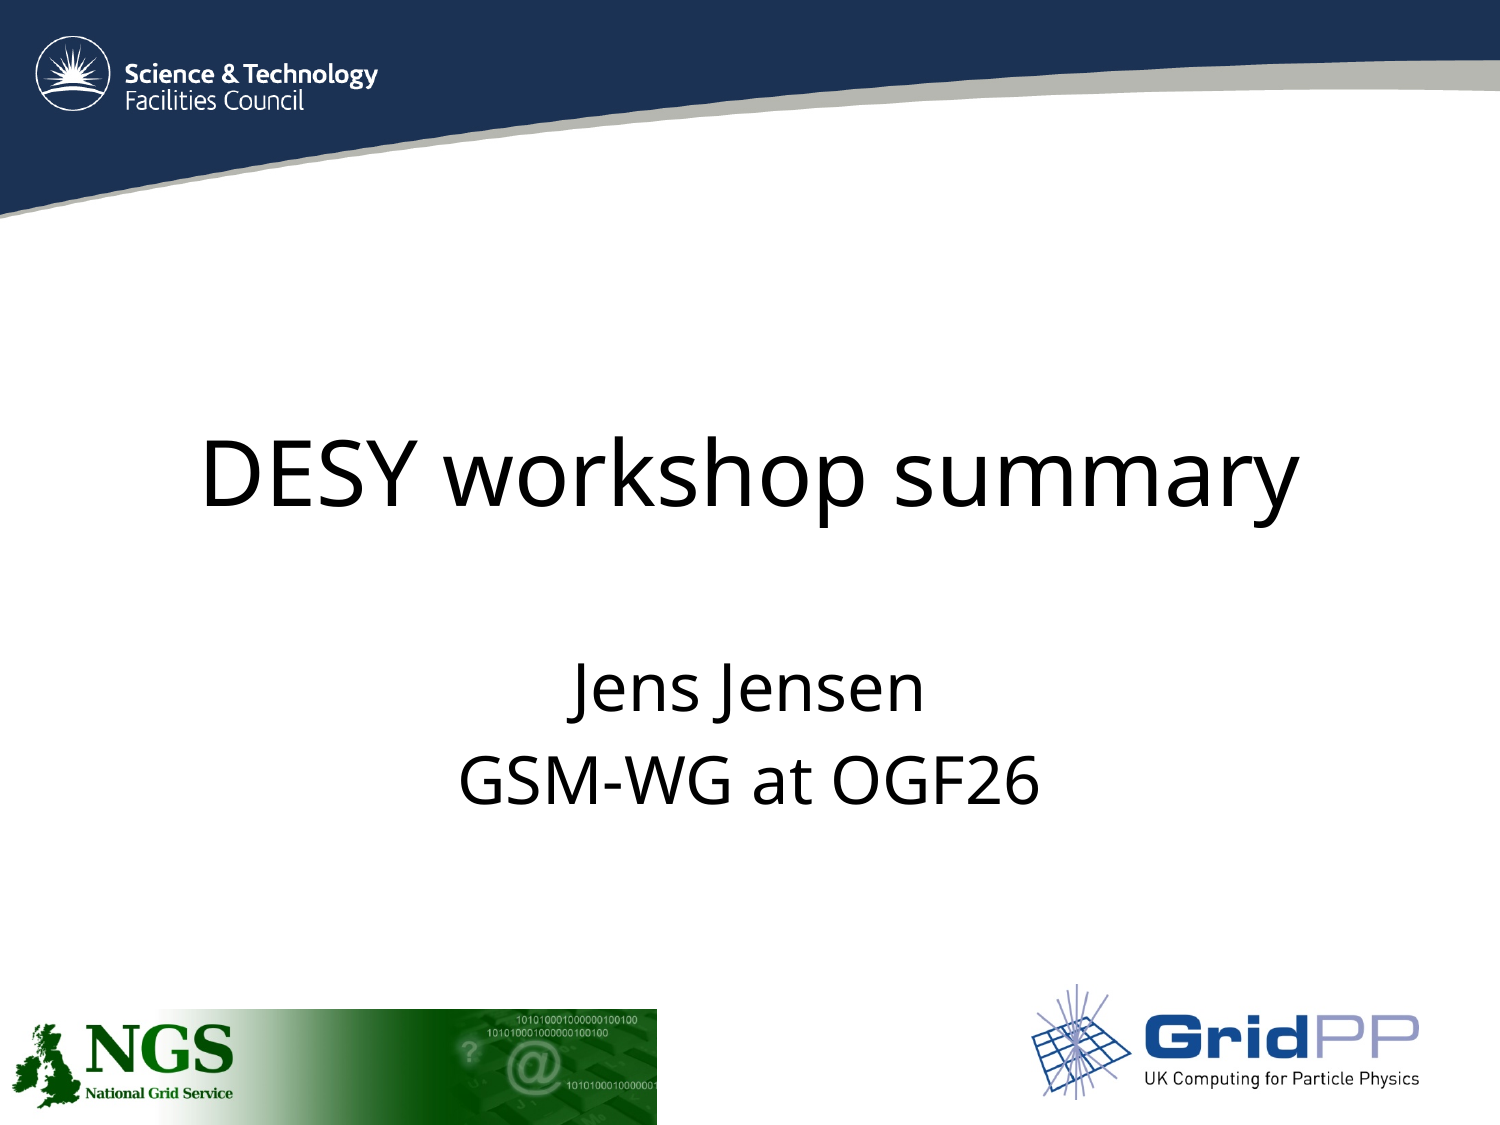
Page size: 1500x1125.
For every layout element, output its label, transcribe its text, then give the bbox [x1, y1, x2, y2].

picture [0, 1009, 657, 1125]
picture [0, 0, 1500, 237]
picture [1031, 984, 1419, 1100]
title DESY workshop summary [112, 349, 1388, 591]
subtitle Jens Jensen GSM-WG at OGF26 [224, 637, 1276, 926]
